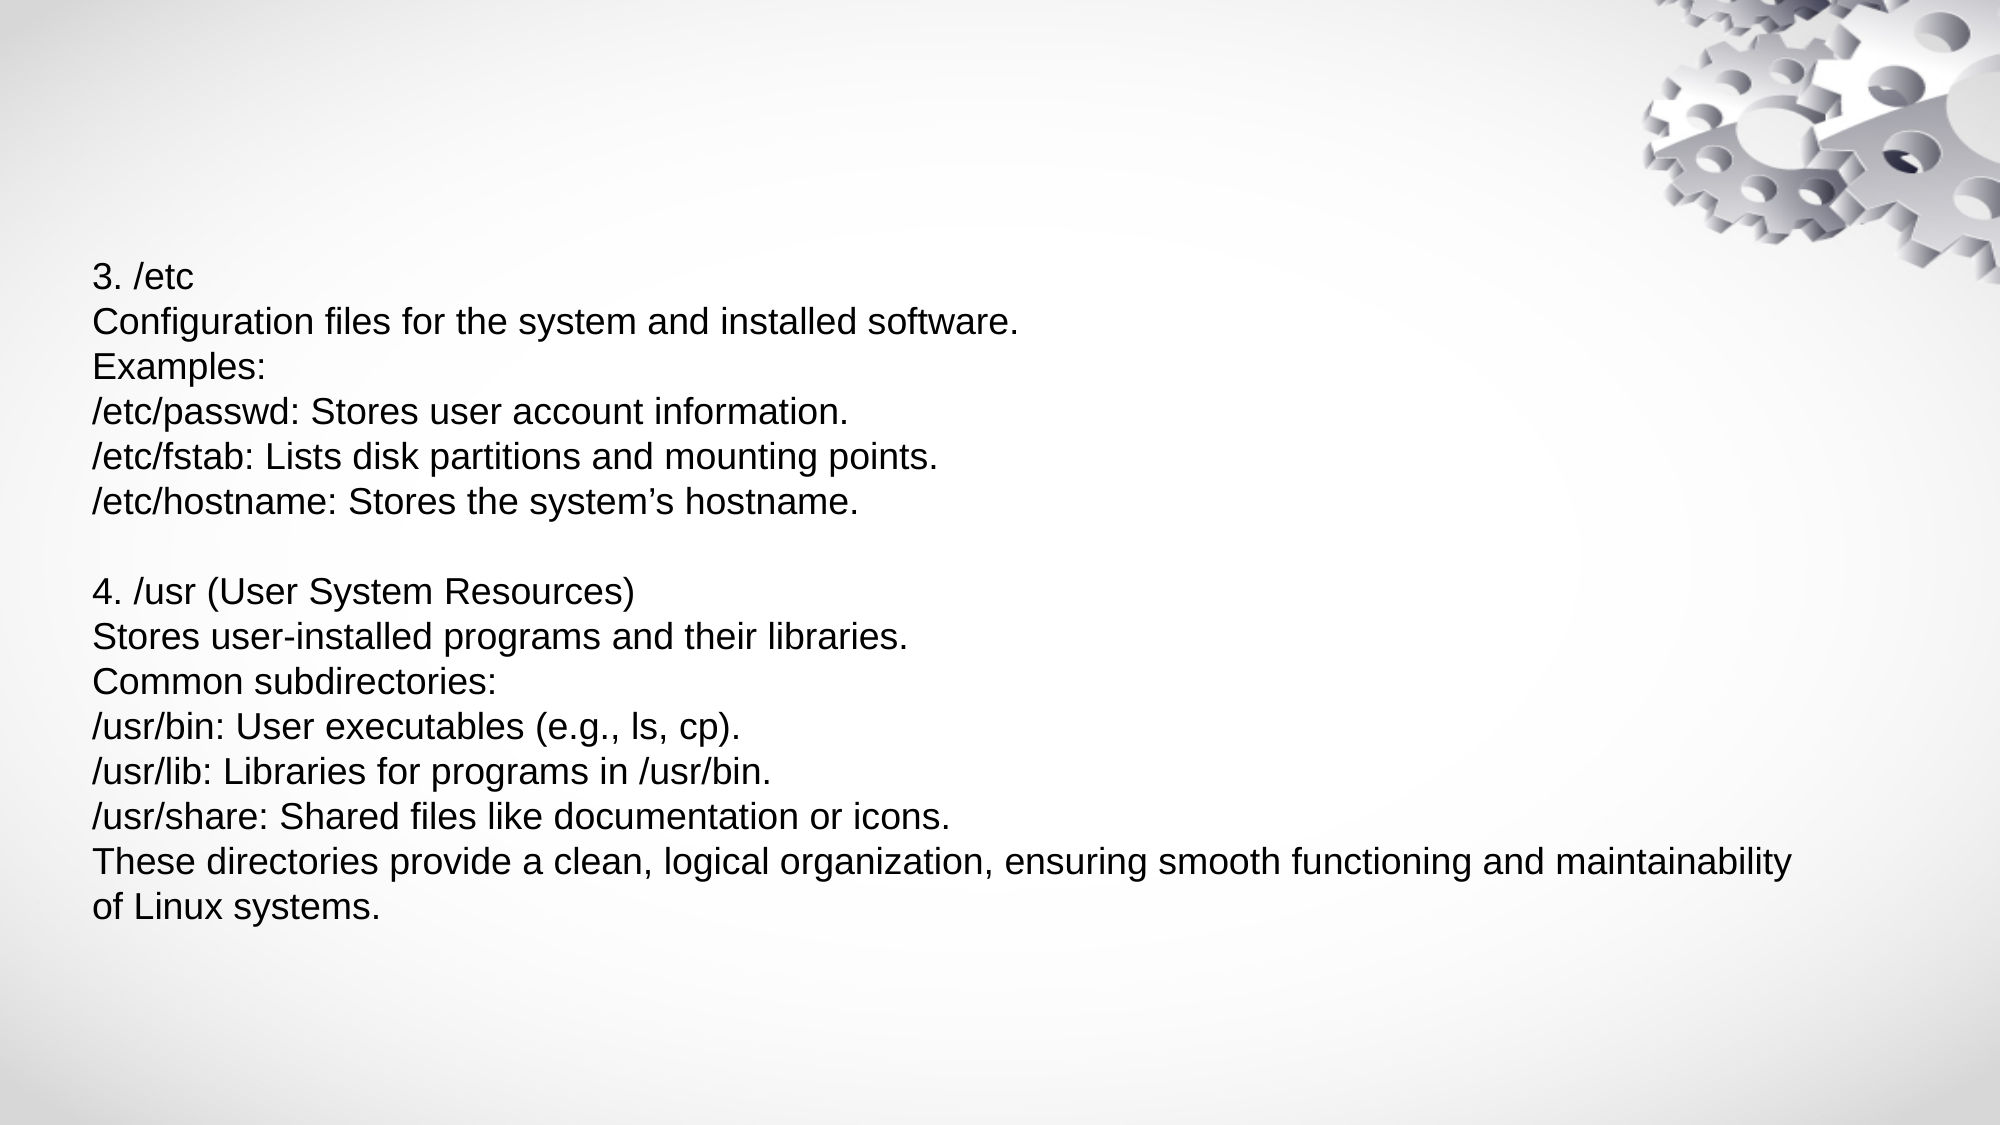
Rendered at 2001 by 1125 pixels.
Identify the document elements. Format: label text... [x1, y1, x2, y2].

picture [0, 0, 2000, 1125]
text_box 3. /etc Configuration files for the system and installed software. Examples: /etc/passwd: Stores user account information. /etc/fstab: Lists disk partitions and mounting points. /etc/hostname: Stores the system’s hostname. 4. /usr (User System Resources) Stores user-installed programs and their libraries. Common subdirectories: /usr/bin: User executables (e.g., ls, cp). /usr/lib: Libraries for programs in /usr/bin. /usr/share: Shared files like documentation or icons. These directories provide a clean, logical organization, ensuring smooth functioning and maintainability of Linux systems. [77, 244, 1849, 980]
